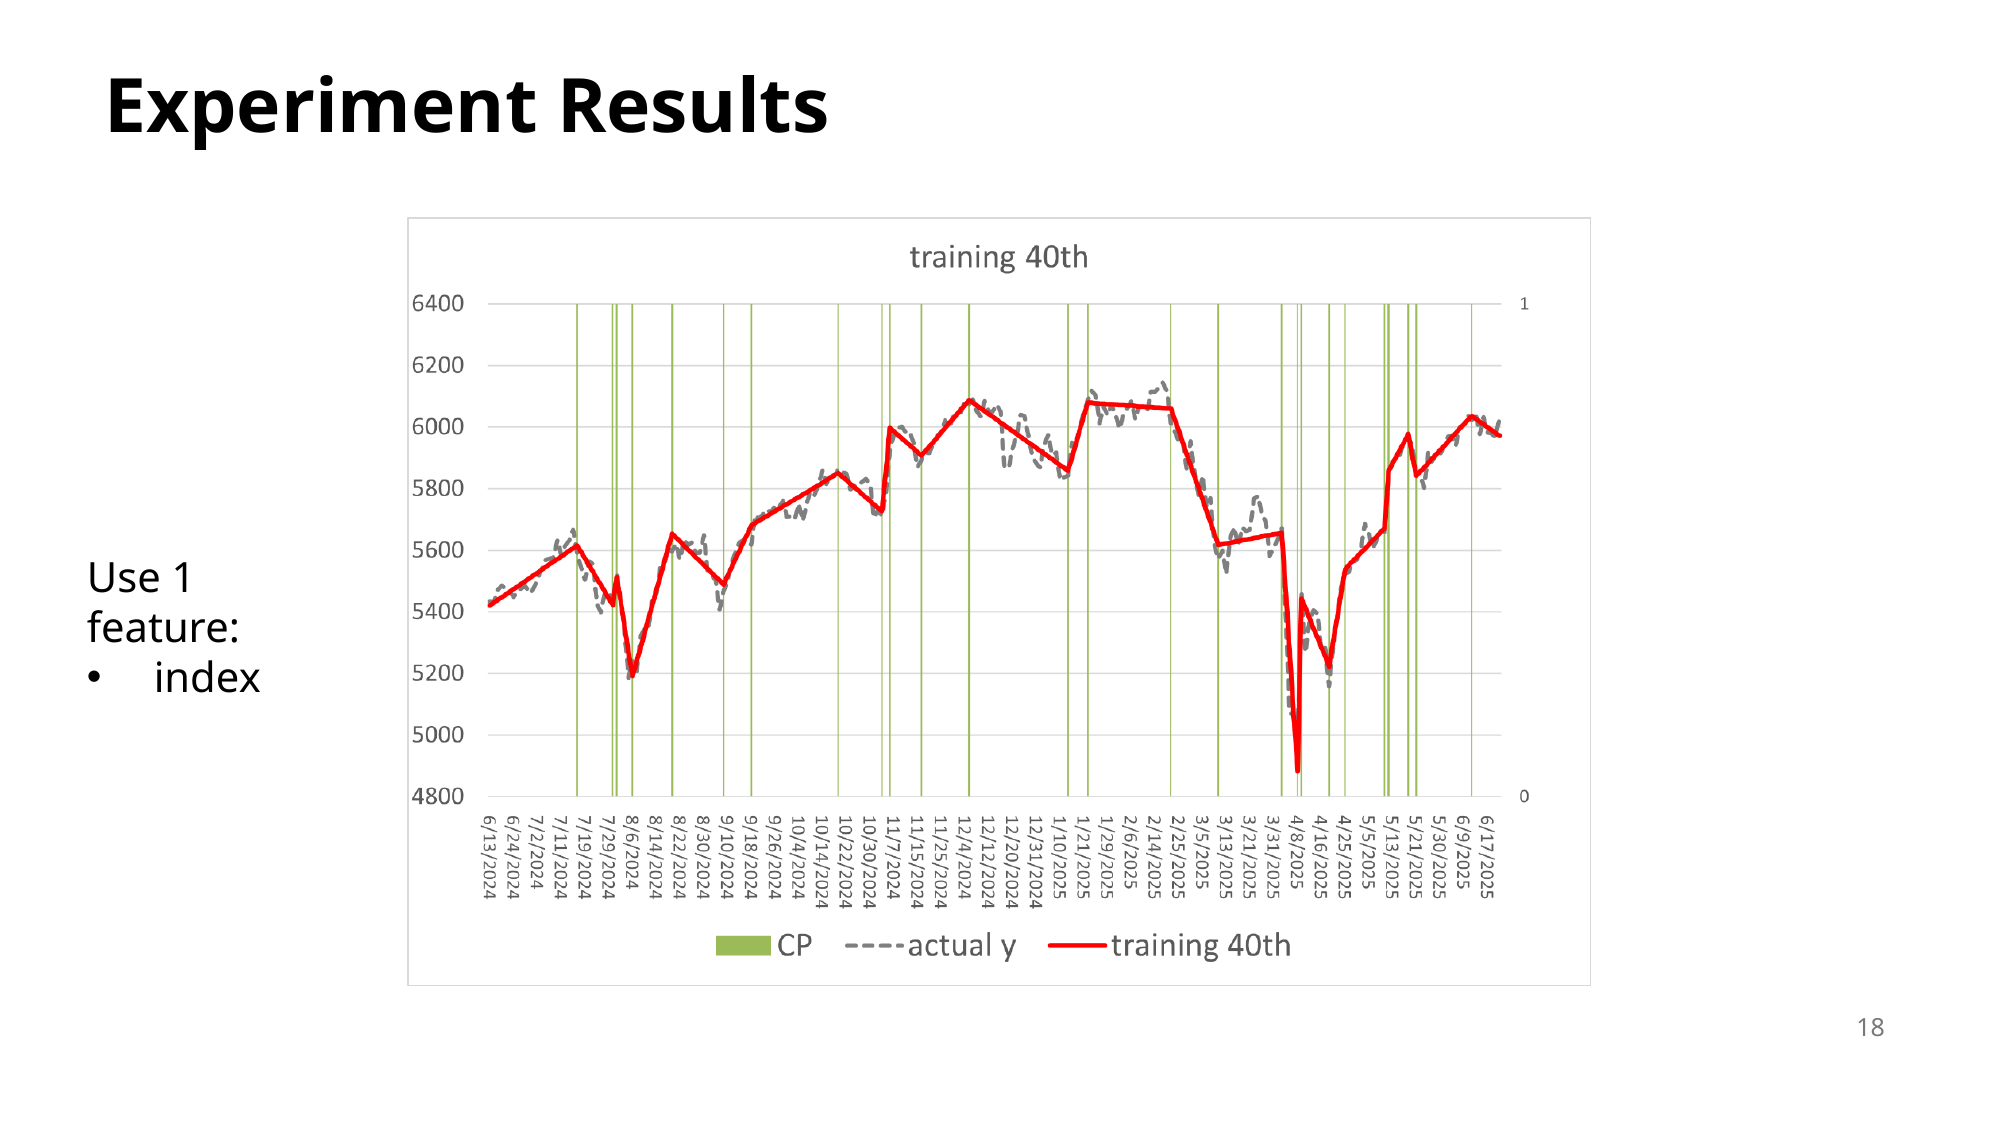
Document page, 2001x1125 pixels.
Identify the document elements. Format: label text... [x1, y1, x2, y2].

picture [407, 216, 1592, 986]
text_box Use 1 feature: index [72, 543, 363, 709]
slide_number 18 [1449, 998, 1900, 1058]
title Experiment Results [89, 0, 1815, 218]
